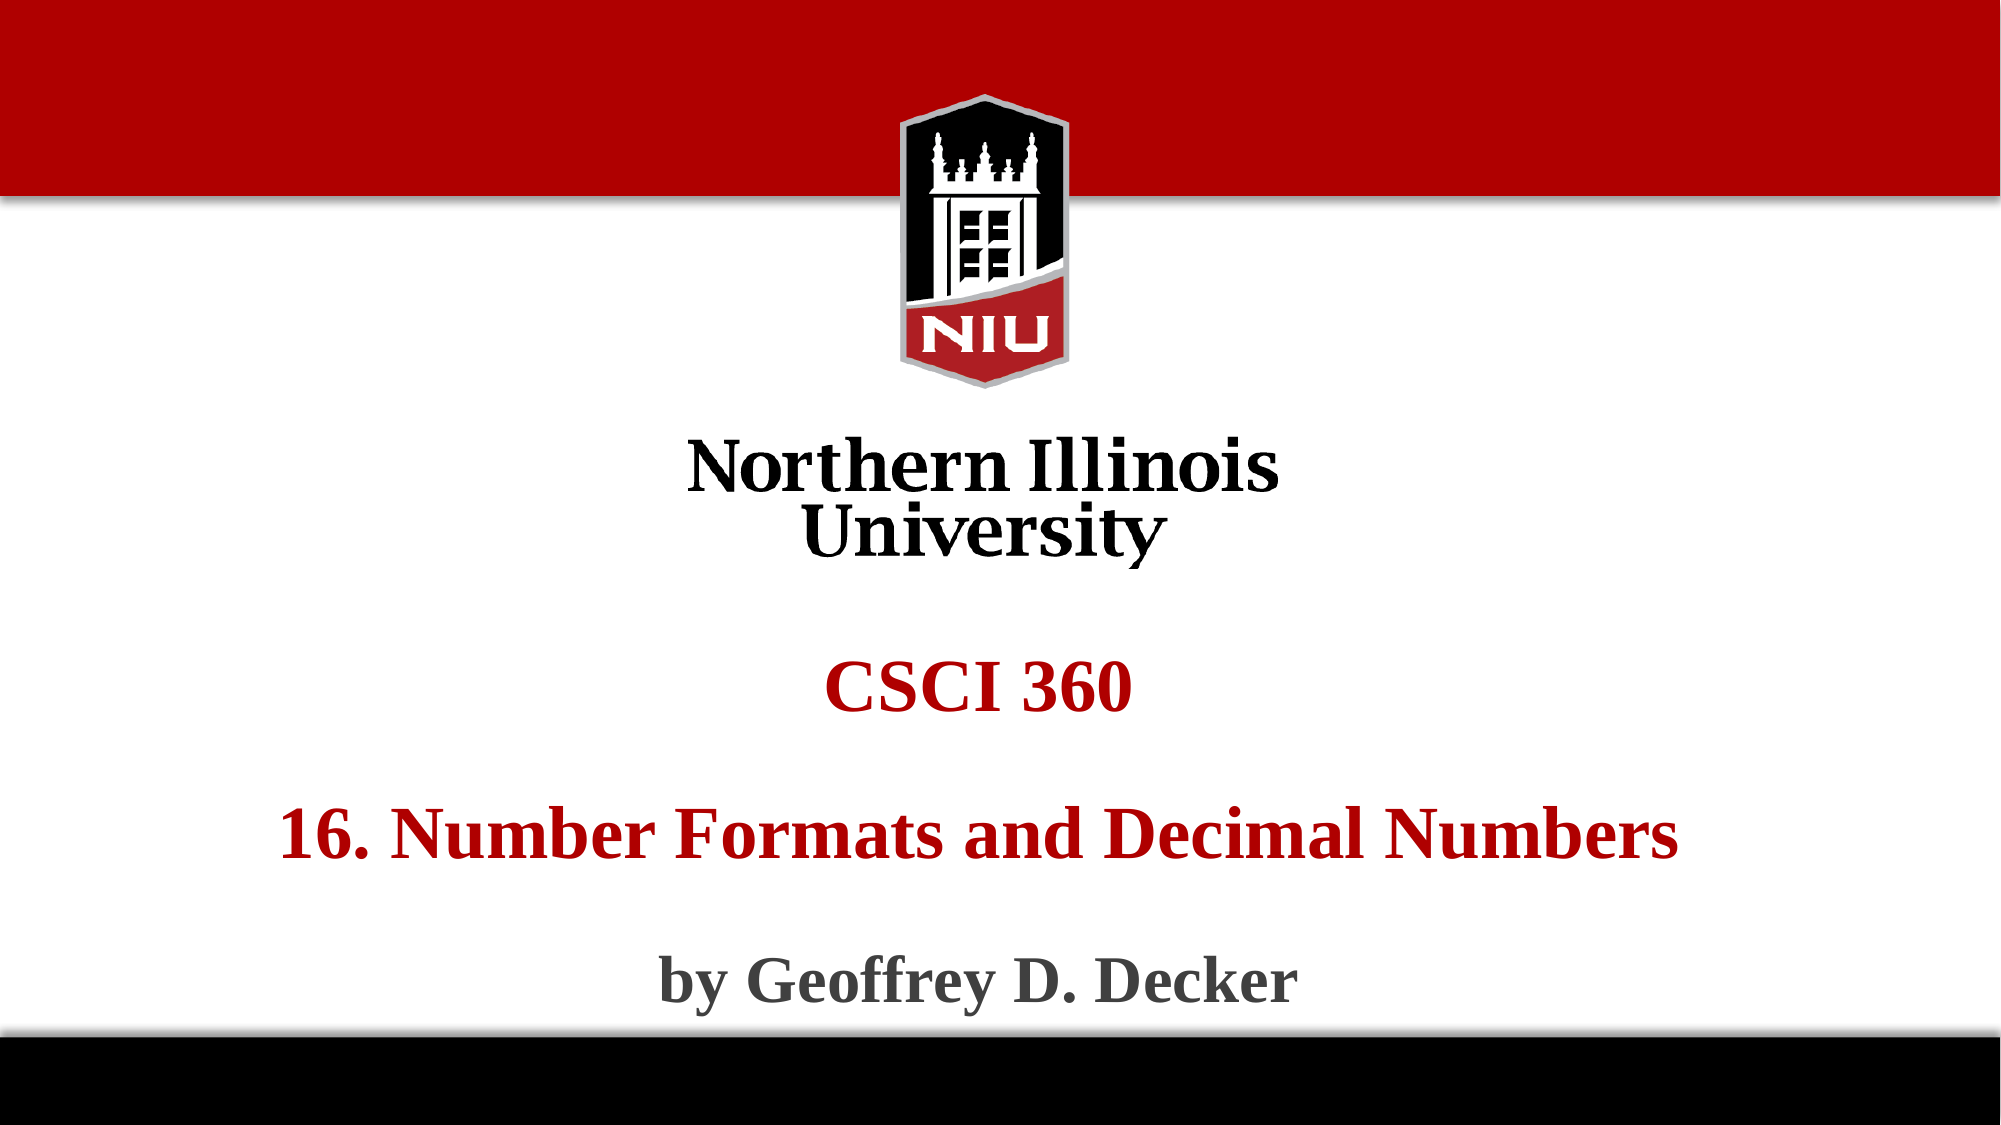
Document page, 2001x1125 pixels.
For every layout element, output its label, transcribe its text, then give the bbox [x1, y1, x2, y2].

subtitle CSCI 360 16. Number Formats and Decimal Numbers by Geoffrey D. Decker [262, 637, 1696, 1050]
picture [688, 94, 1278, 569]
